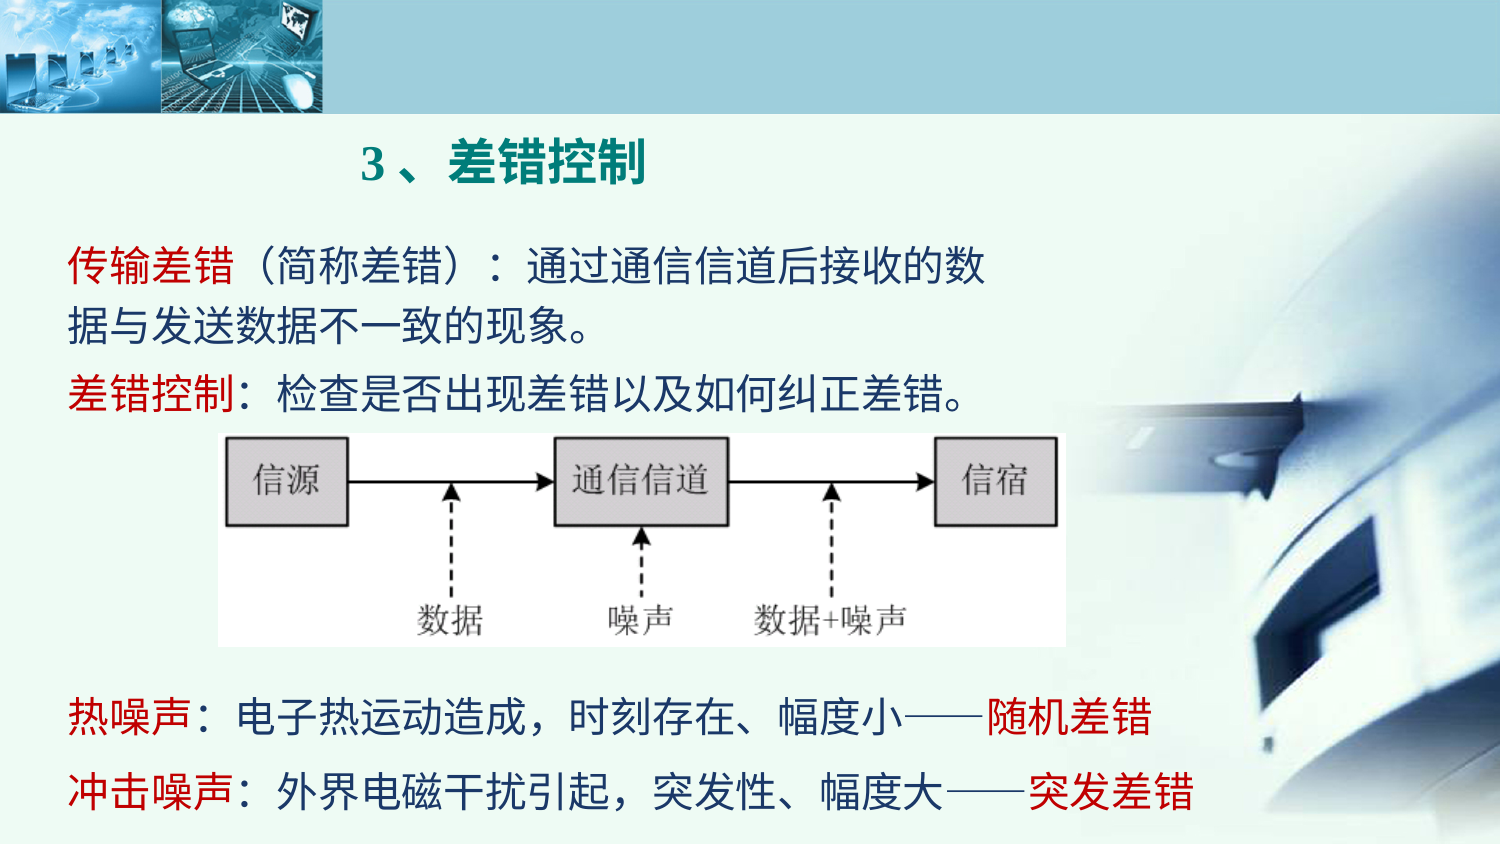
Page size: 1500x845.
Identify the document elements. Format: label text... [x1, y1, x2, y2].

text_box 热噪声：电子热运动造成，时刻存在、幅度小——随机差错 冲击噪声：外界电磁干扰引起，突发性、幅度大——突发差错 [53, 658, 1400, 823]
title 3、差错控制 [345, 118, 1067, 203]
text_box 传输差错（简称差错）：通过通信信道后接收的数据与发送数据不一致的现象。 差错控制：检查是否出现差错以及如何纠正差错。 [53, 222, 1010, 426]
picture [0, 0, 1500, 844]
